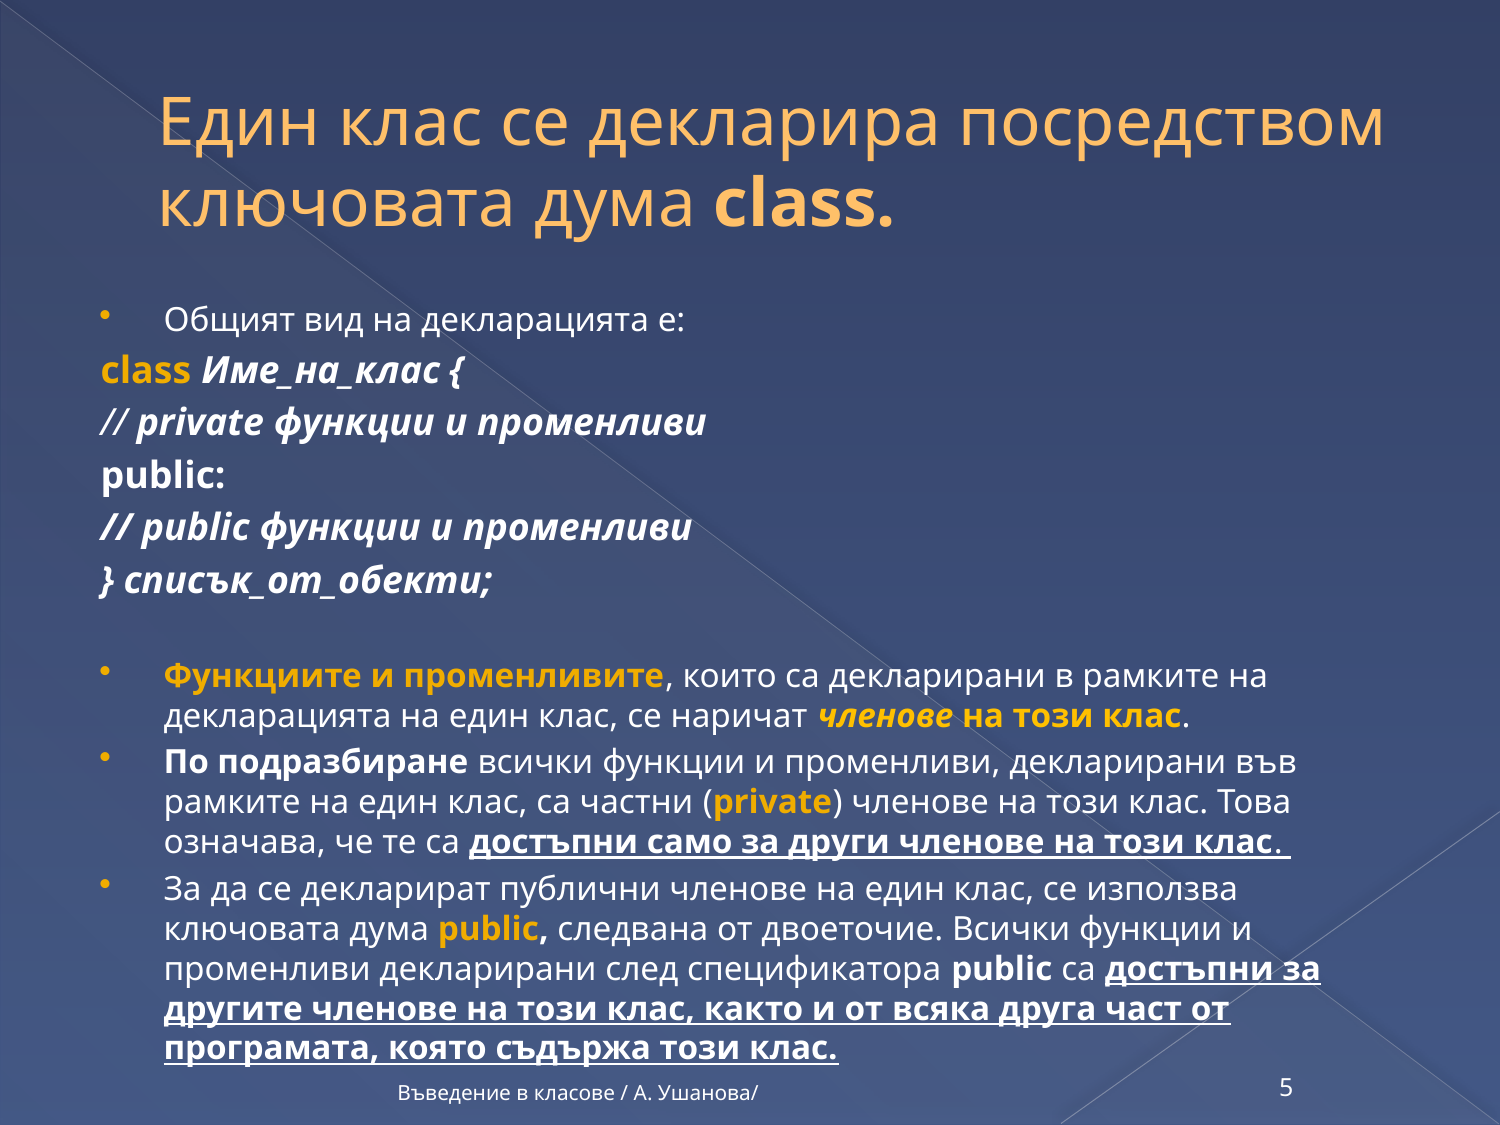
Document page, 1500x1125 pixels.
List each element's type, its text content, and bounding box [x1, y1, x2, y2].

title Един клас се декларира посредством ключовата дума class. [75, 43, 1425, 274]
list Общият вид на декларацията е: class Име_на_клас { // private функции и променливи public: // public функции и променливи } списък_от_обекти; Функциите и променливите, които са декларирани в рамките на декларацията на един клас, се наричат членове на този клас. По подразбиране всички функции и променливи, декларирани във рамките на един клас, са частни (private) членове на този клас. Това означава, че те са достъпни само за други членове на този клас. За да се декларират публични членове на един клас, се използва ключовата дума public, следвана от двоеточие. Всички функции и променливи декларирани след спецификатора public са достъпни за другите членове на този клас, както и от всяка друга част от програмата, която съдържа този клас. [75, 290, 1425, 1041]
slide_number 5 [1245, 1063, 1328, 1113]
footer Въведение в класове / А. Ушанова/ [75, 1063, 774, 1113]
